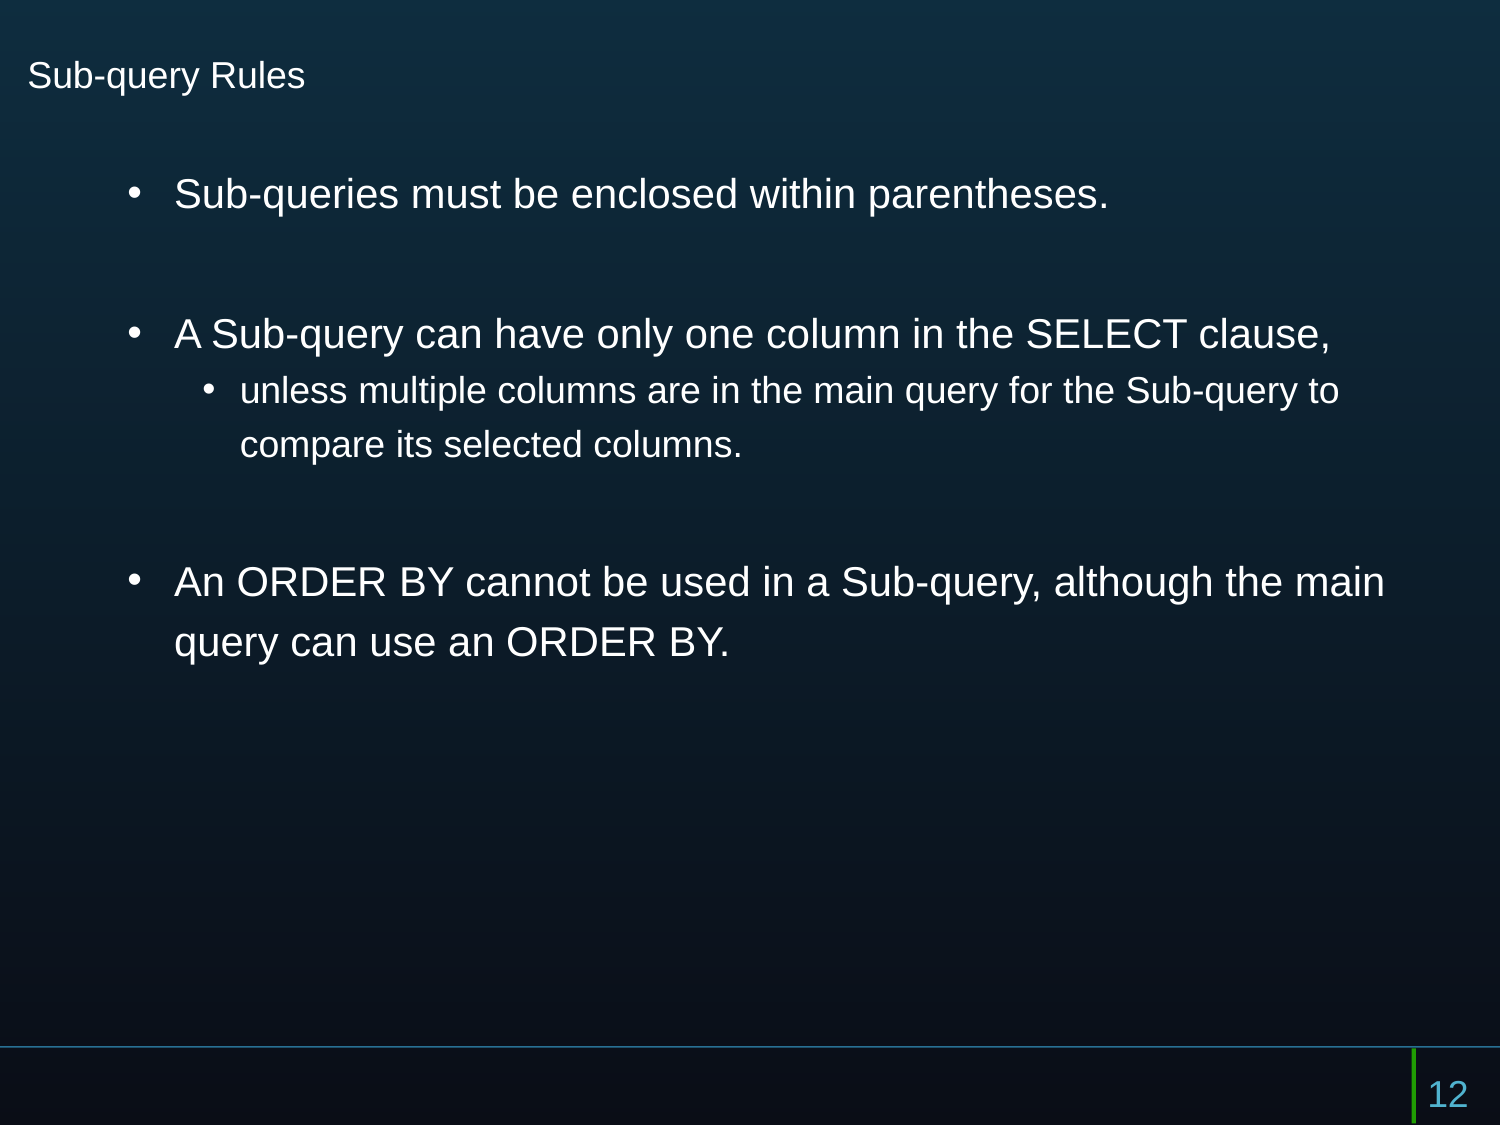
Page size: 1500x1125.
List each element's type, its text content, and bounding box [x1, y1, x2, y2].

list Sub-queries must be enclosed within parentheses. A Sub-query can have only one column in the SELECT clause, unless multiple columns are in the main query for the Sub-query to compare its selected columns. An ORDER BY cannot be used in a Sub-query, although the main query can use an ORDER BY. [37, 149, 1475, 950]
title Sub-query Rules [12, 29, 1138, 118]
slide_number 12 [1412, 1062, 1500, 1125]
